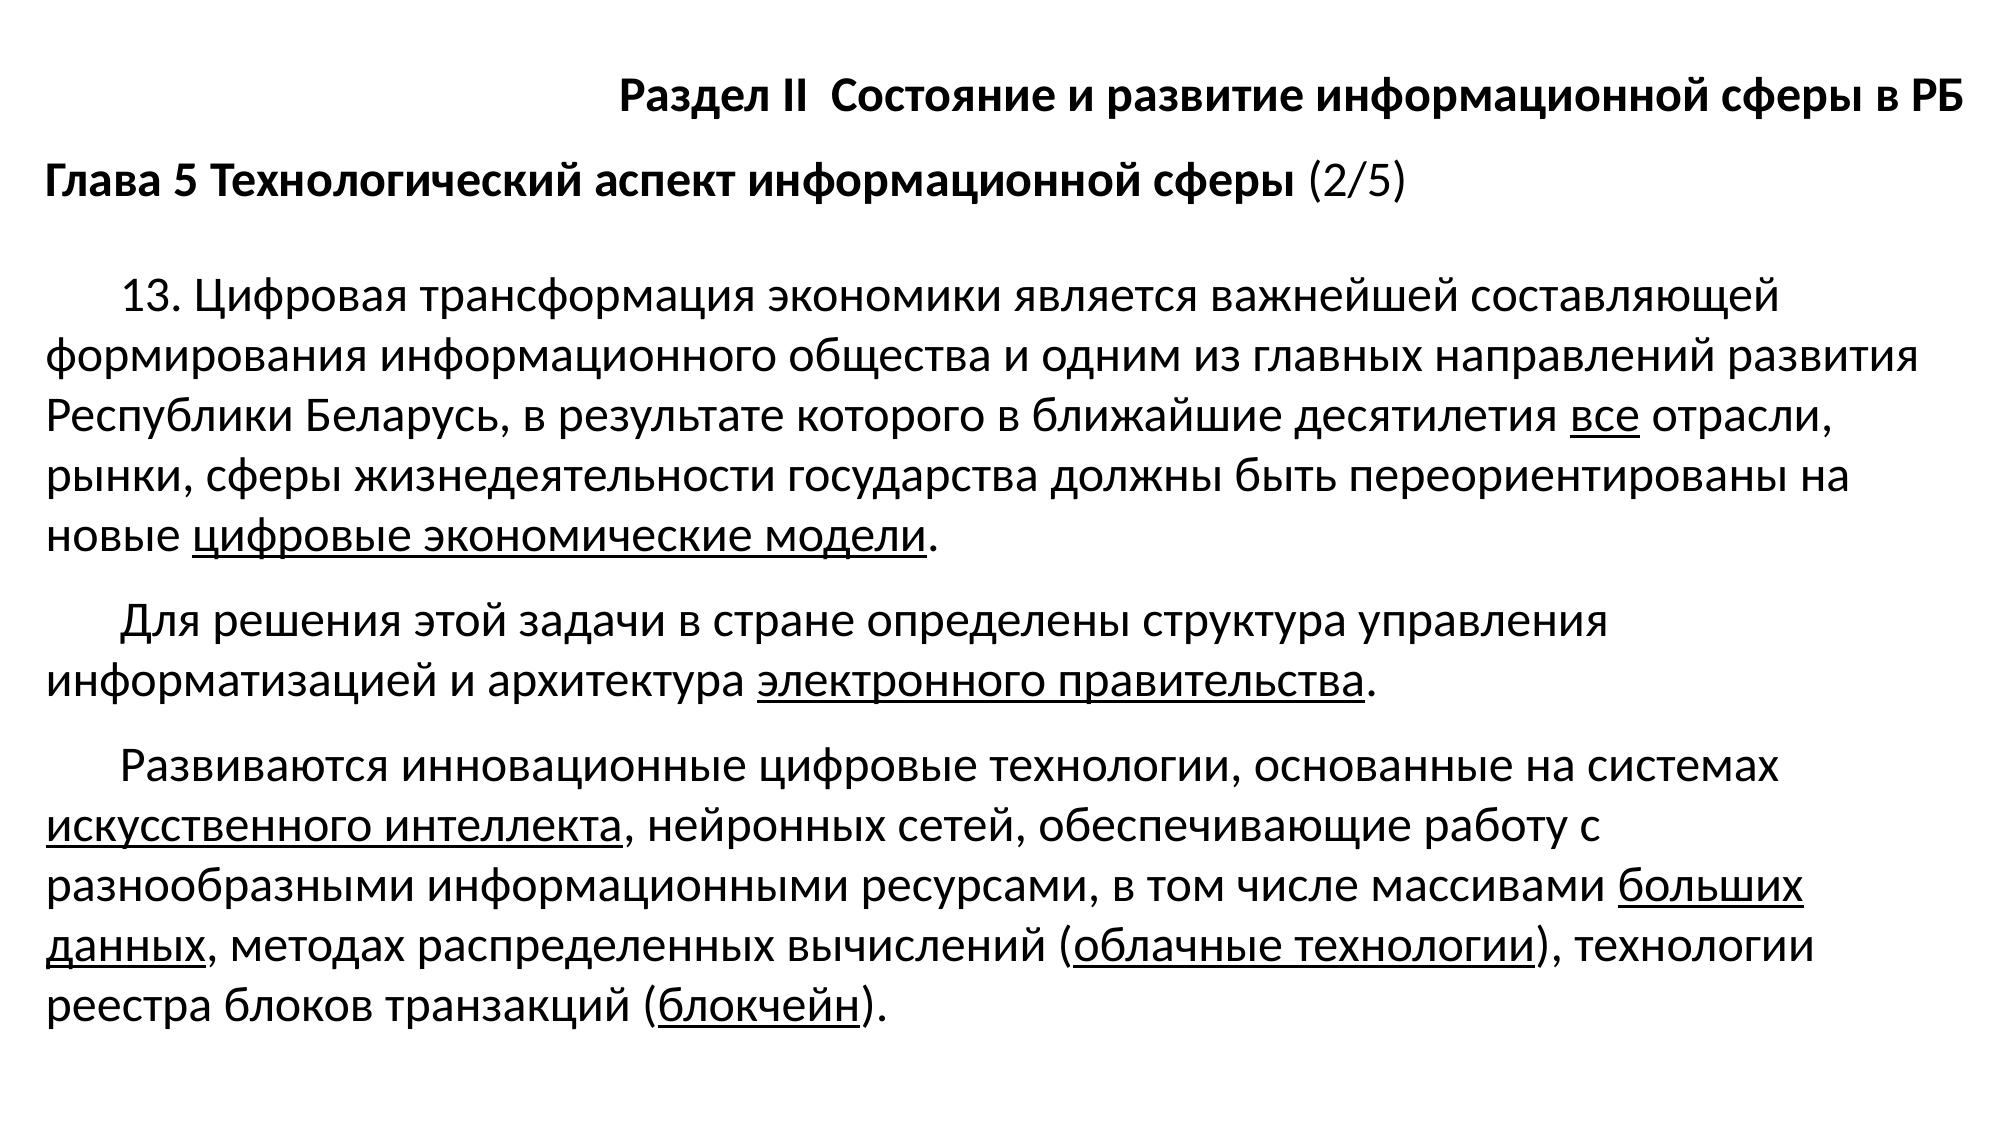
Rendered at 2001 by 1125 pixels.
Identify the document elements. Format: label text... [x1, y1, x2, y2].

text_box Раздел II Состояние и развитие информационной сферы в РБ Глава 5 Технологический аспект информационной сферы (2/5) 13. Цифровая трансформация экономики является важнейшей составляющей формирования информационного общества и одним из главных направлений развития Республики Беларусь, в результате которого в ближайшие десятилетия все отрасли, рынки, сферы жизнедеятельности государства должны быть переориентированы на новые цифровые экономические модели. Для решения этой задачи в стране определены структура управления информатизацией и архитектура электронного правительства. Развиваются инновационные цифровые технологии, основанные на системах искусственного интеллекта, нейронных сетей, обеспечивающие работу с разнообразными информационными ресурсами, в том числе массивами больших данных, методах распределенных вычислений (облачные технологии), технологии реестра блоков транзакций (блокчейн). [30, 54, 1981, 1039]
